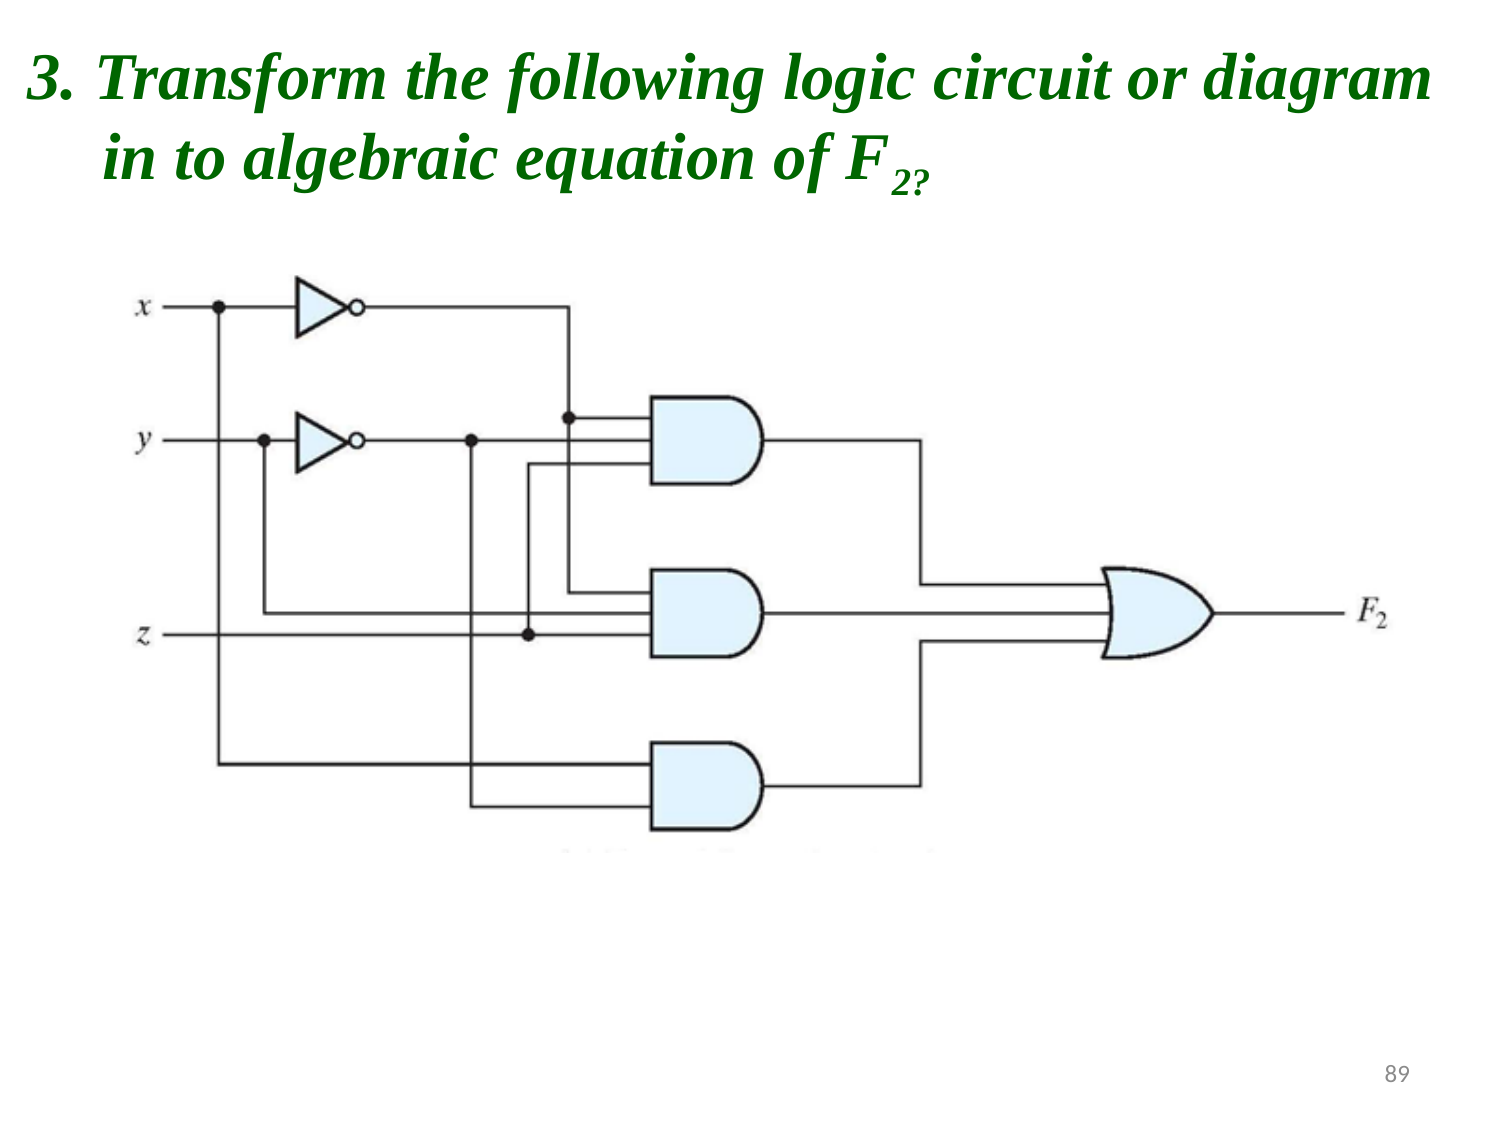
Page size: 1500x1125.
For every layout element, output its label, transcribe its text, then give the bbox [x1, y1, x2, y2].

list 3. Transform the following logic circuit or diagram in to algebraic equation of F2? [12, 24, 1475, 1113]
picture [99, 274, 1426, 853]
slide_number 89 [1074, 1042, 1425, 1103]
